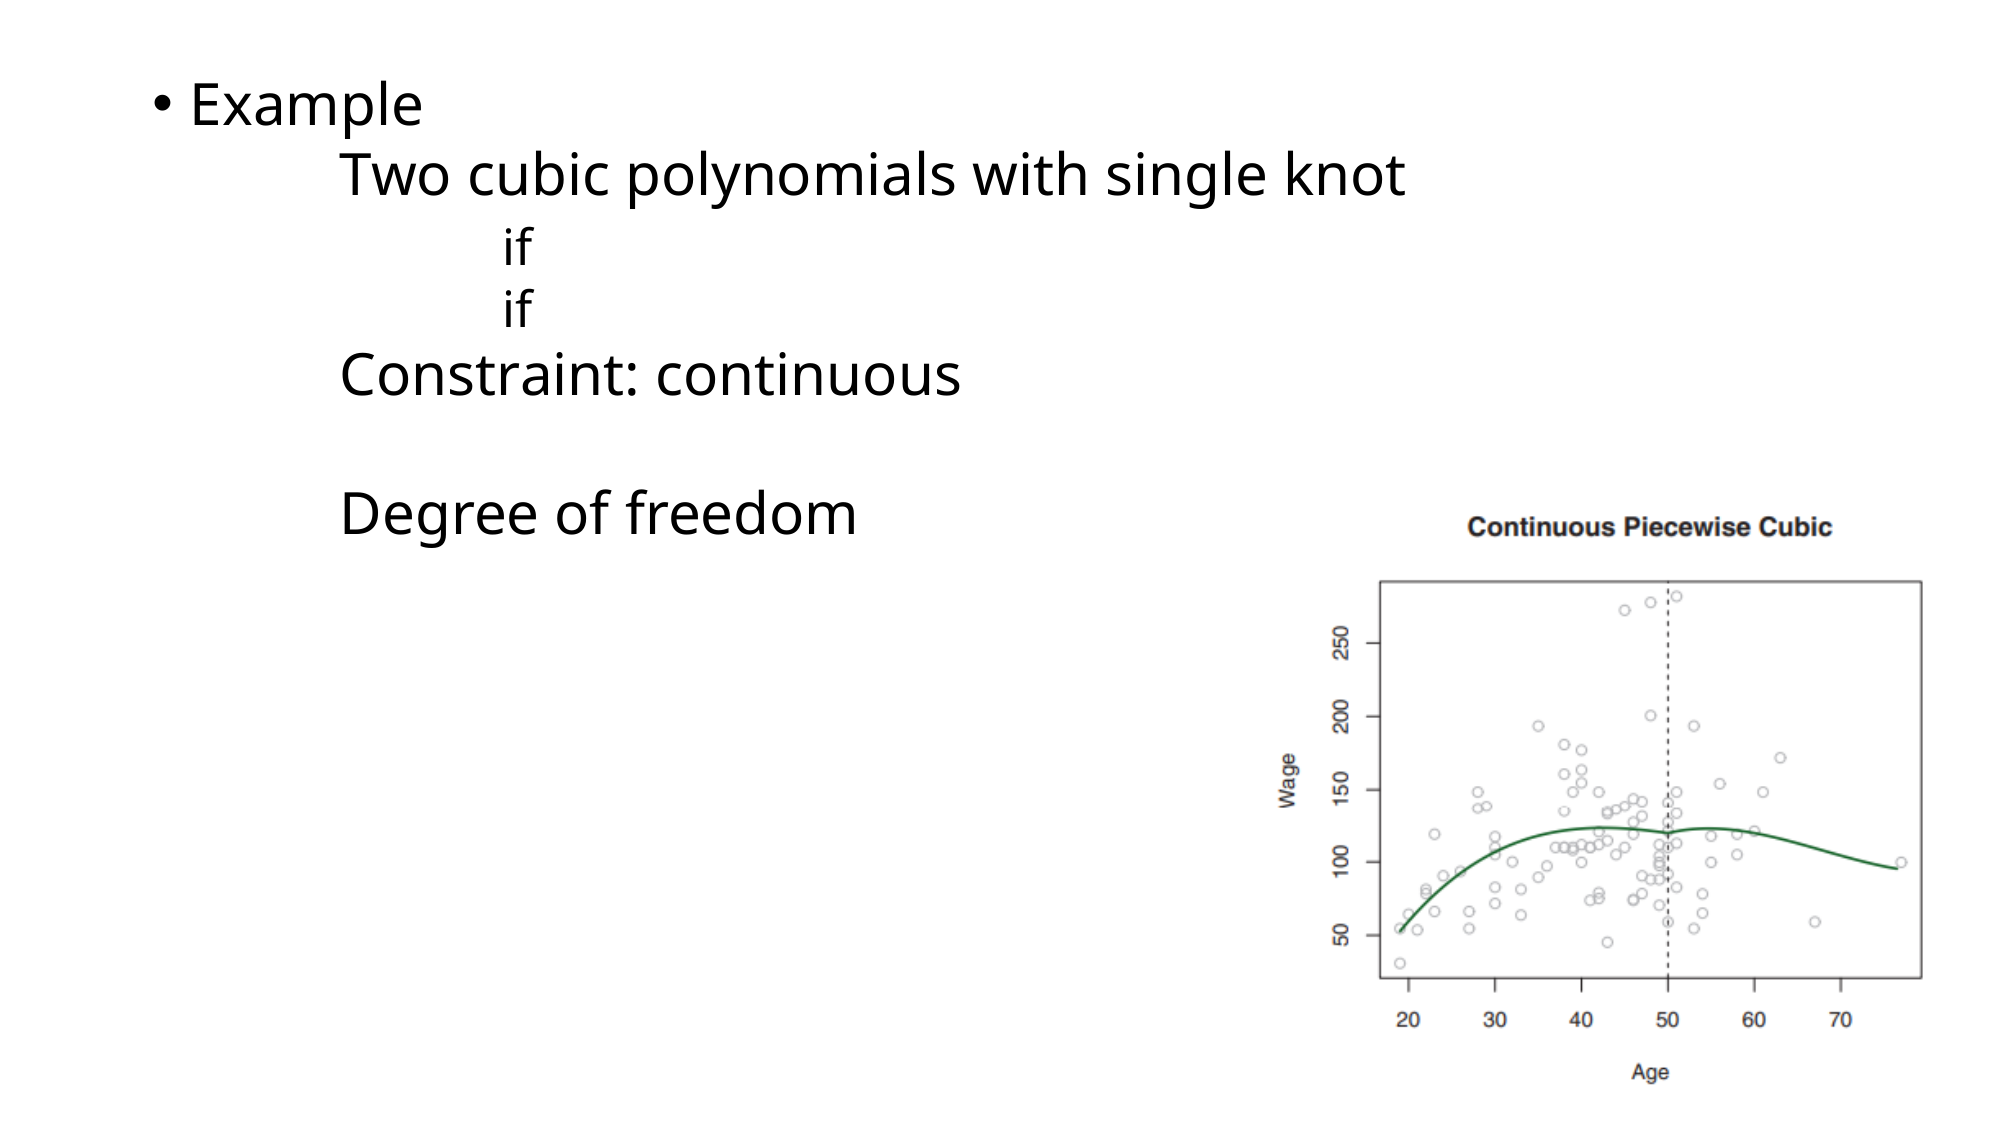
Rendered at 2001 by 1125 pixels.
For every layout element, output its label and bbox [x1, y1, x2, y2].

picture [1257, 484, 1972, 1104]
